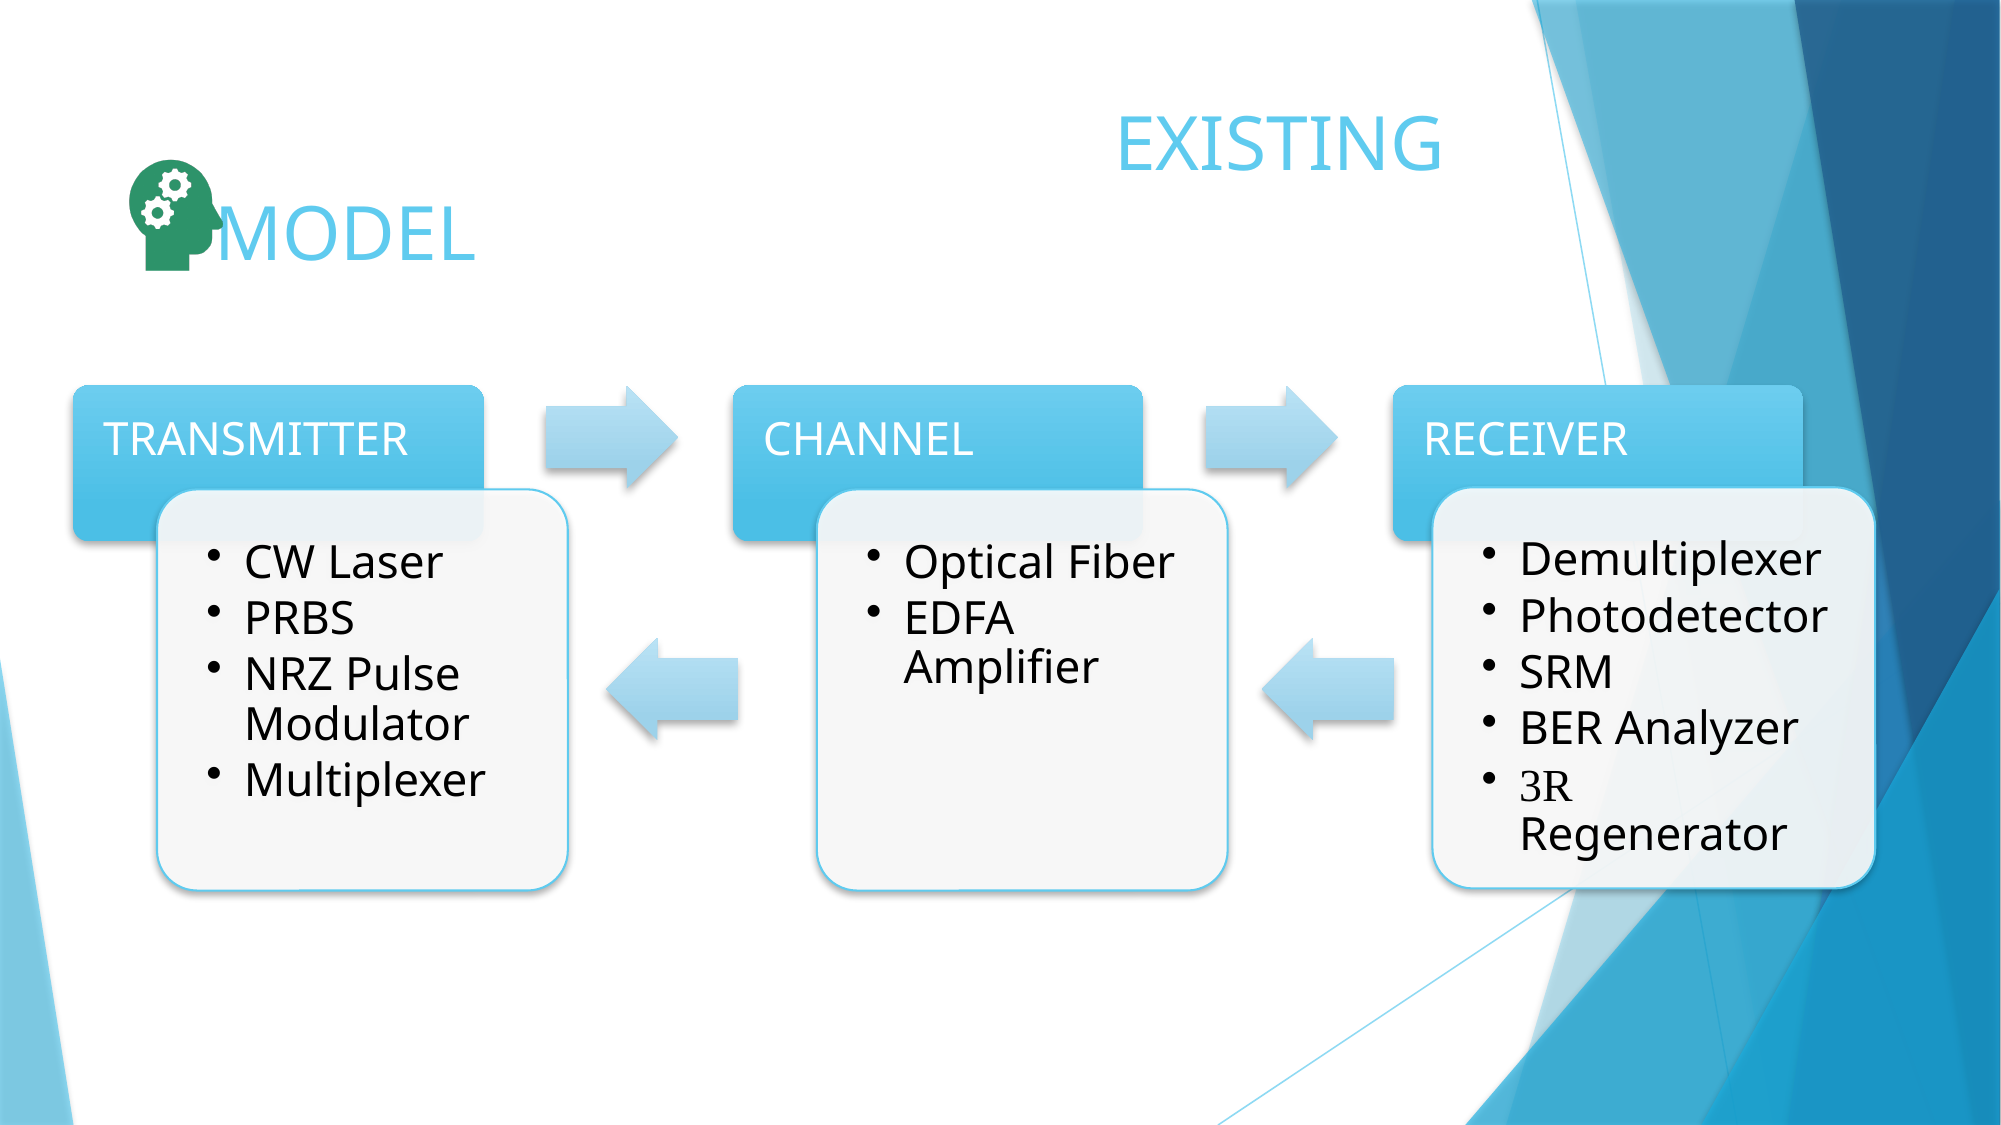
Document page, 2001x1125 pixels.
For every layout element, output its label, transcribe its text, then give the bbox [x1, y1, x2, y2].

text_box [605, 637, 739, 741]
title EXISTING MODEL [199, 87, 1610, 305]
picture [110, 151, 243, 284]
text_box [1261, 637, 1395, 741]
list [71, 314, 1906, 962]
